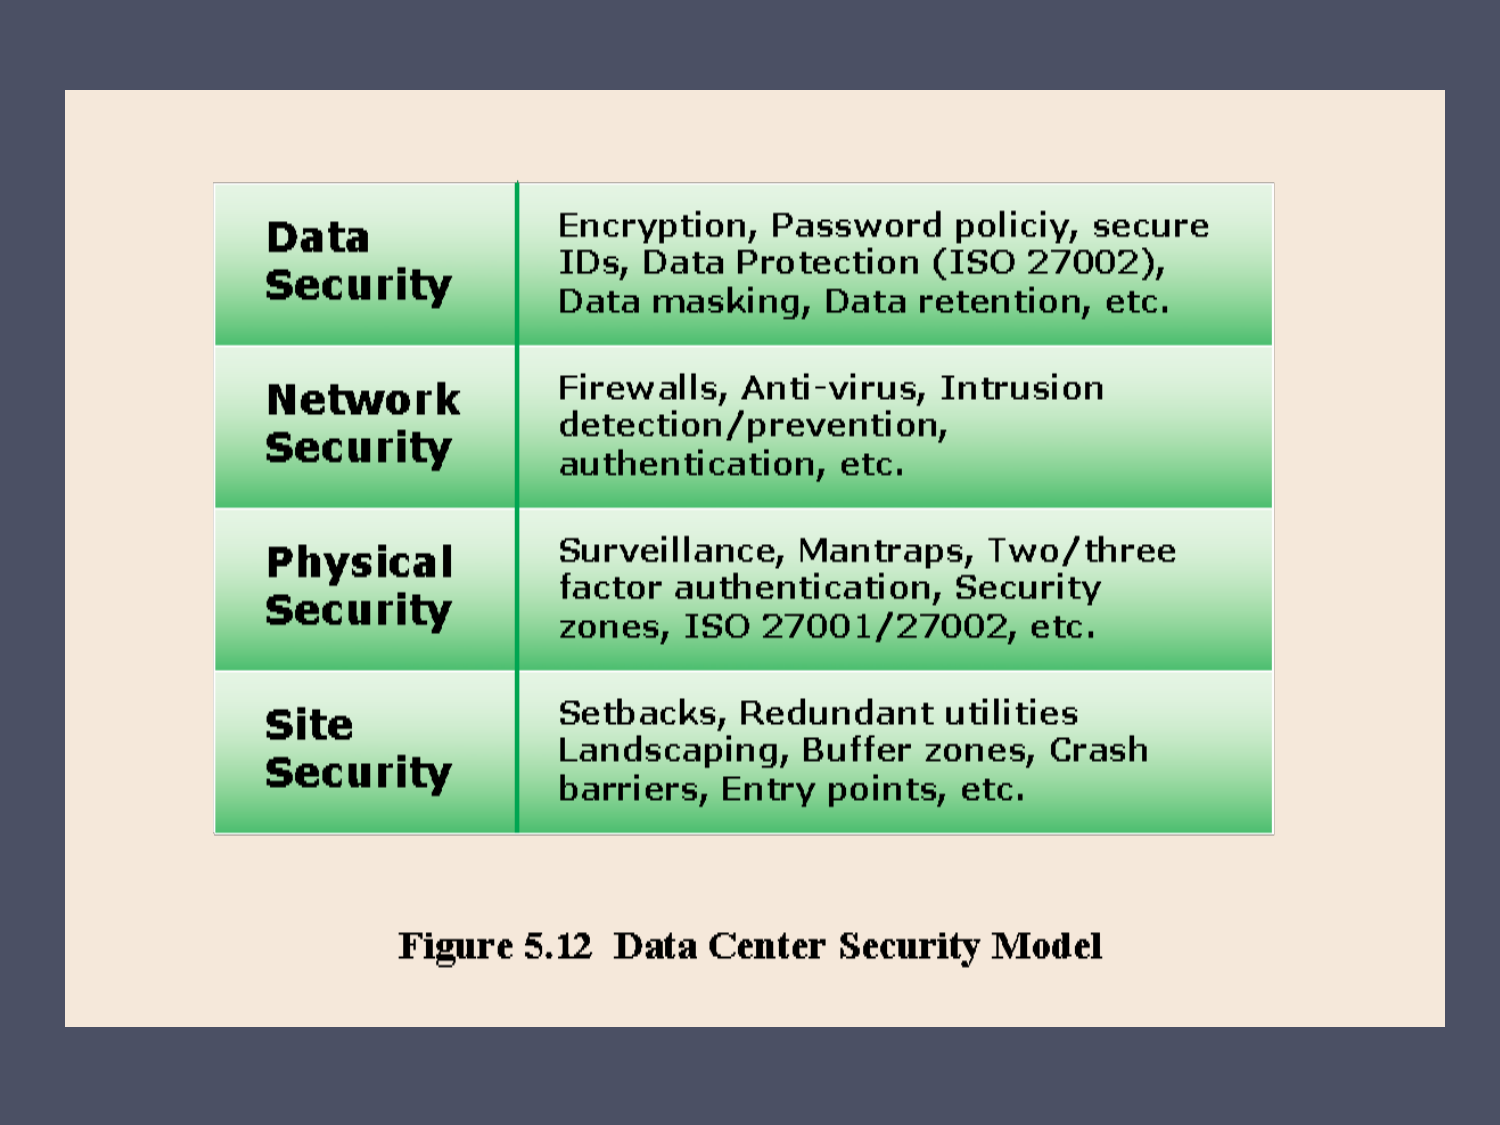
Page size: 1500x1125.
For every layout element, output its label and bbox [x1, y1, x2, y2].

picture [64, 89, 1445, 1028]
